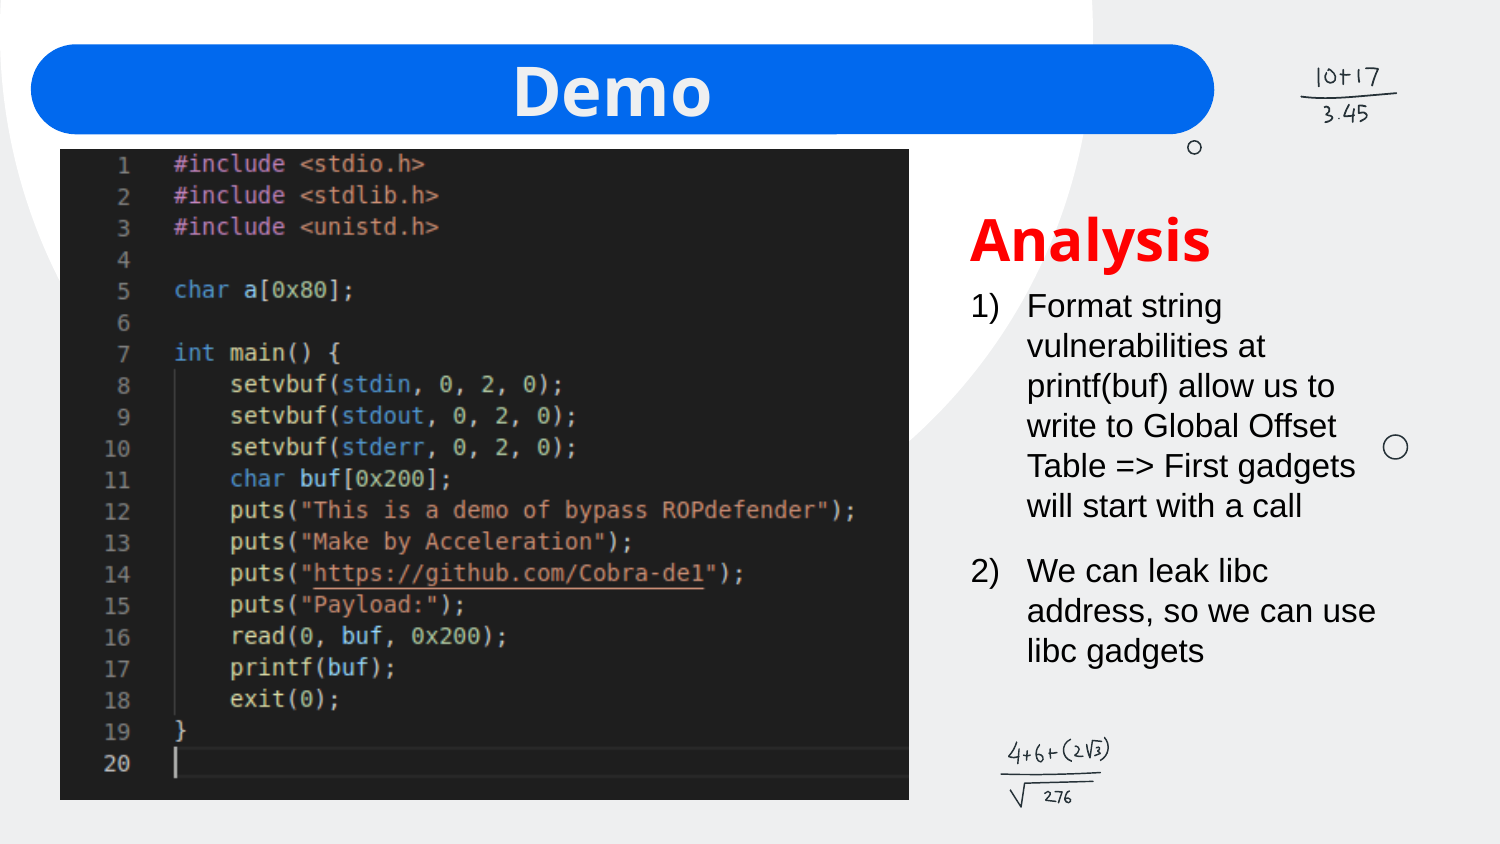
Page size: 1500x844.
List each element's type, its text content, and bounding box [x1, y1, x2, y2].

text_box Analysis [955, 196, 1302, 277]
title Demo [33, 50, 1191, 129]
picture [59, 149, 909, 800]
text_box Format string vulnerabilities at printf(buf) allow us to write to Global Offset Table => First gadgets will start with a call We can leak libc address, so we can use libc gadgets [955, 277, 1421, 677]
text_box [54, 44, 1215, 135]
